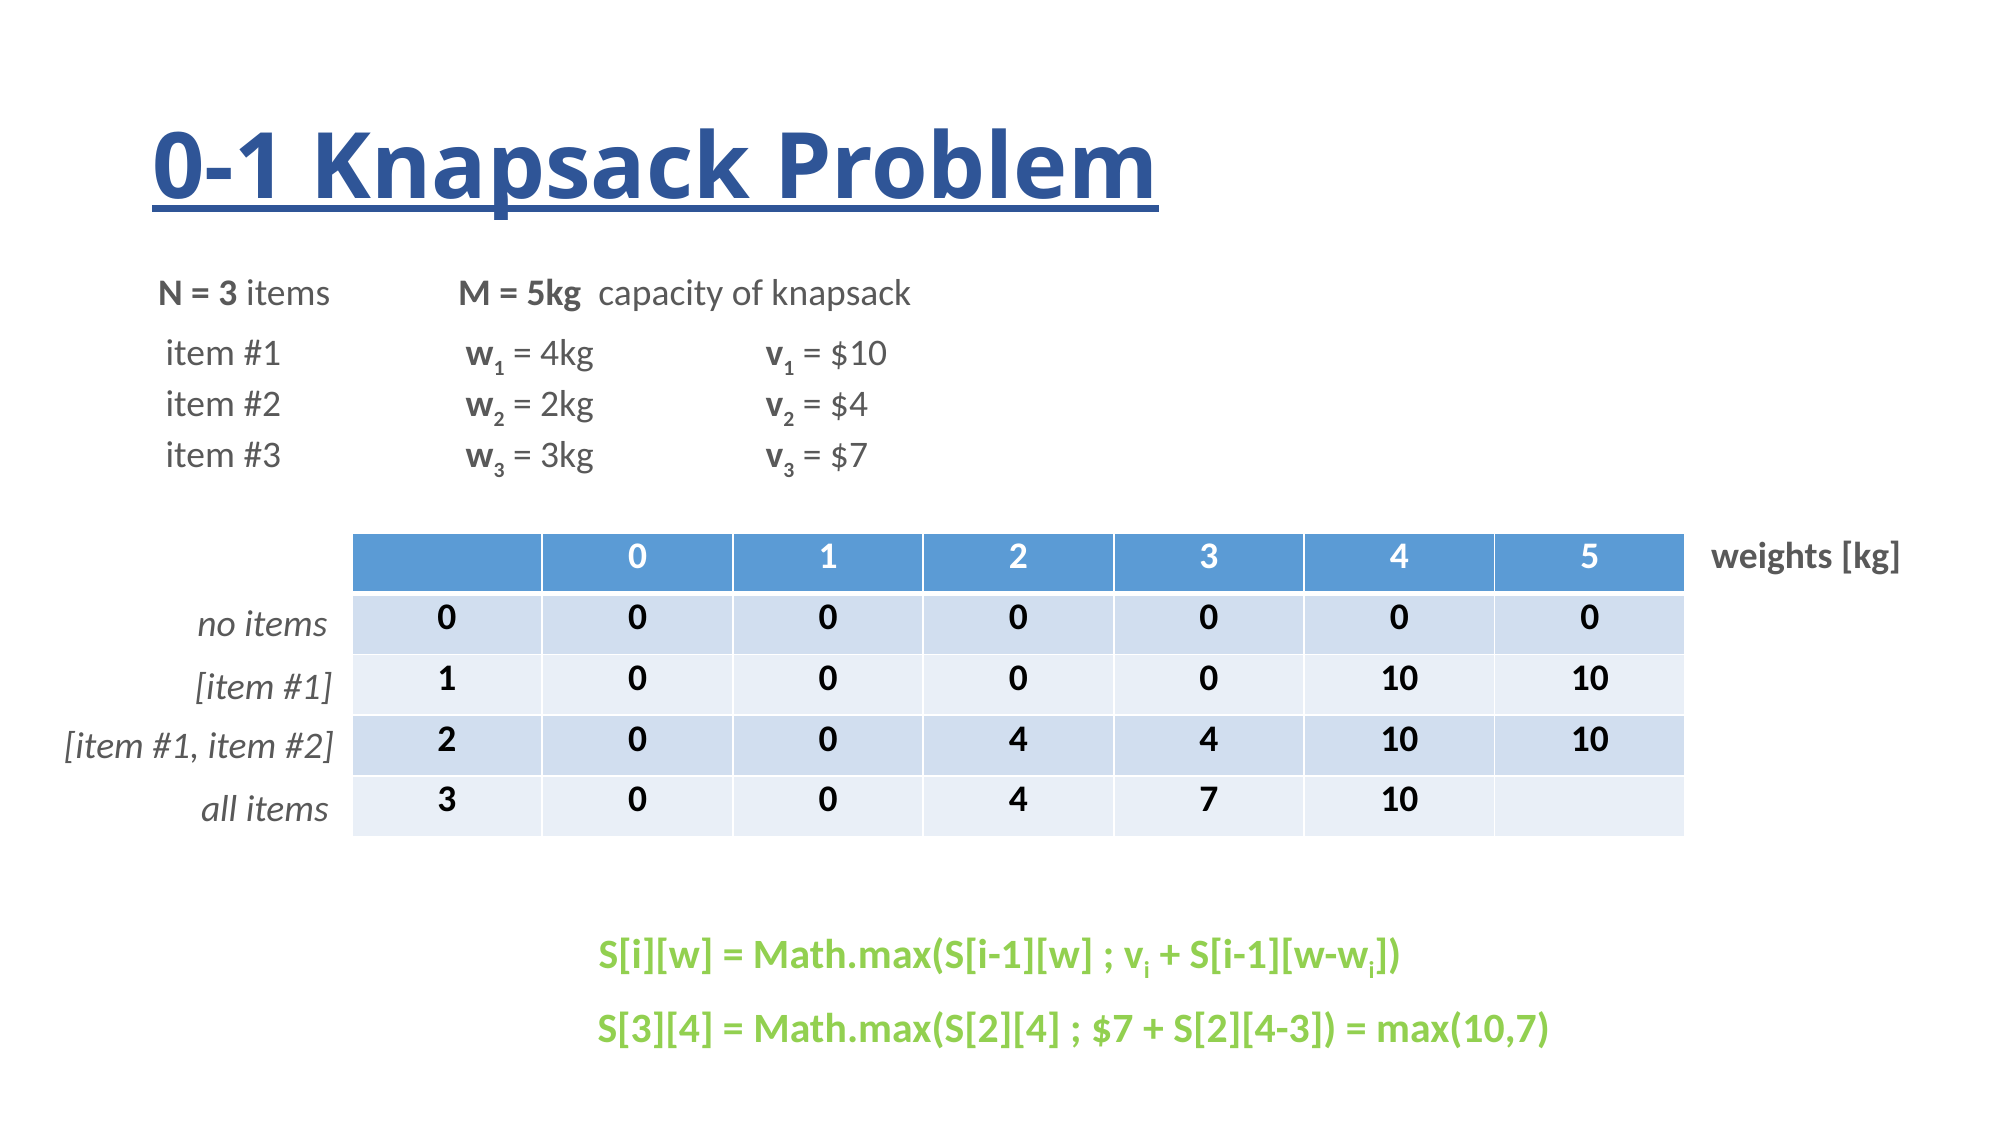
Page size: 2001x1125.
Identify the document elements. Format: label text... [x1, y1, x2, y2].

table_cell 0 [734, 655, 922, 714]
table_cell [1495, 777, 1684, 836]
table_cell 4 [924, 716, 1113, 775]
table_cell 0 [734, 716, 922, 775]
table_header [353, 534, 541, 591]
table_cell 0 [543, 655, 732, 714]
text_box all items [186, 776, 344, 837]
title 0-1 Knapsack Problem [137, 59, 1863, 278]
text_box S[3][4] = Math.max(S[2][4] ; $7 + S[2][4-3]) = max(10,7) [582, 993, 1566, 1104]
table_cell 0 [543, 596, 732, 654]
text_box item #1 w1 = 4kg v1 = $10 item #2 w2 = 2kg v2 = $4 item #3 w3 = 3kg v3 = $7 [150, 320, 903, 489]
table_cell 0 [734, 596, 922, 654]
text_box weights [kg] [1696, 523, 1917, 584]
table_cell 3 [353, 777, 541, 836]
table_cell 10 [1305, 777, 1494, 836]
table_cell 7 [1115, 777, 1303, 836]
table_cell 0 [1115, 596, 1303, 654]
table_cell 4 [1115, 716, 1303, 775]
table_cell 0 [543, 777, 732, 836]
table_header 5 [1495, 534, 1684, 591]
table_header 2 [924, 534, 1113, 591]
table_header 0 [543, 534, 732, 591]
table_cell 10 [1495, 655, 1684, 714]
table_cell 10 [1305, 716, 1494, 775]
table_cell 10 [1305, 655, 1494, 714]
table_cell 0 [734, 777, 922, 836]
table_cell 1 [353, 655, 541, 714]
table_cell 0 [924, 596, 1113, 654]
table_header 4 [1305, 534, 1494, 591]
table_cell 4 [924, 777, 1113, 836]
text_box no items [182, 591, 343, 652]
table_cell 0 [1305, 596, 1494, 654]
table_cell 10 [1495, 716, 1684, 775]
text_box [item #1, item #2] [49, 713, 350, 774]
text_box S[i][w] = Math.max(S[i-1][w] ; vi + S[i-1][w-wi]) [583, 919, 1417, 993]
table_cell 0 [1115, 655, 1303, 714]
text_box N = 3 items M = 5kg capacity of knapsack [143, 260, 927, 320]
table_cell 0 [1495, 596, 1684, 654]
table_cell 2 [353, 716, 541, 775]
table_cell 0 [543, 716, 732, 775]
table_header 1 [734, 534, 922, 591]
table_cell 0 [924, 655, 1113, 714]
text_box [item #1] [180, 654, 348, 713]
table_header 3 [1115, 534, 1303, 591]
table_cell 0 [353, 596, 541, 654]
